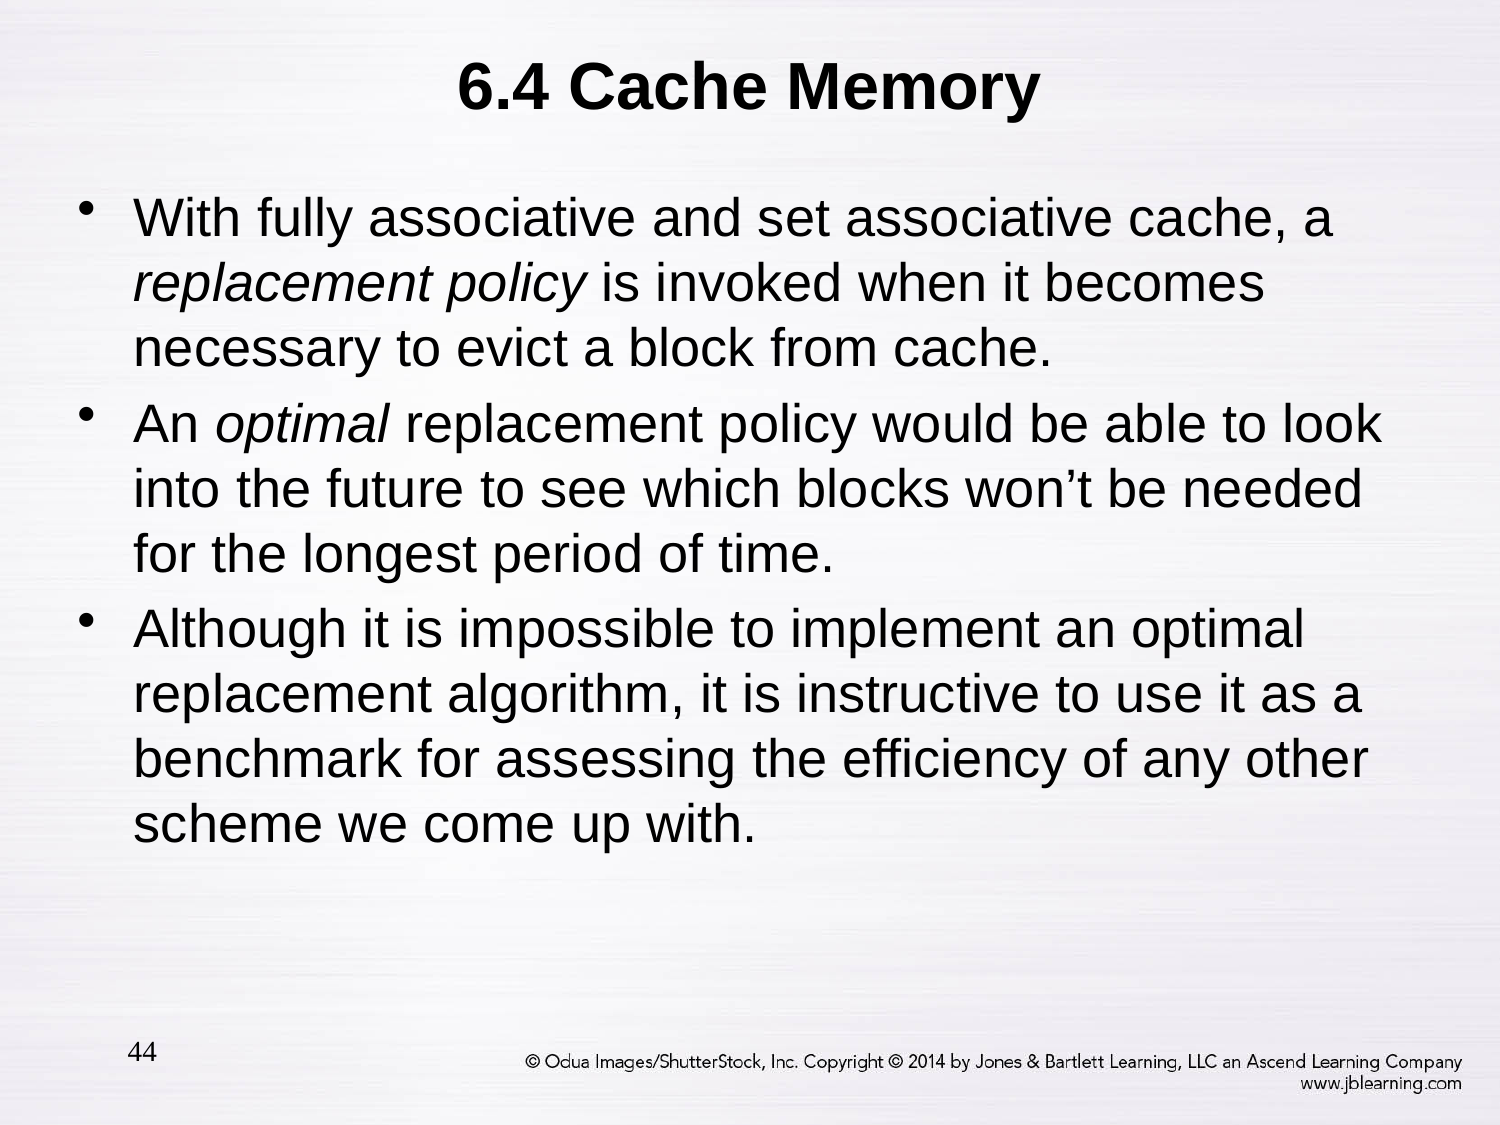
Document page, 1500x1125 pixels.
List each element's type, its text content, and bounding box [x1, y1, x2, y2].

list With fully associative and set associative cache, a replacement policy is invoked when it becomes necessary to evict a block from cache. An optimal replacement policy would be able to look into the future to see which blocks won’t be needed for the longest period of time. Although it is impossible to implement an optimal replacement algorithm, it is instructive to use it as a benchmark for assessing the efficiency of any other scheme we come up with. [62, 174, 1425, 888]
picture [0, 0, 1500, 1125]
slide_number 44 [112, 1025, 425, 1100]
title 6.4 Cache Memory [262, 37, 1238, 128]
